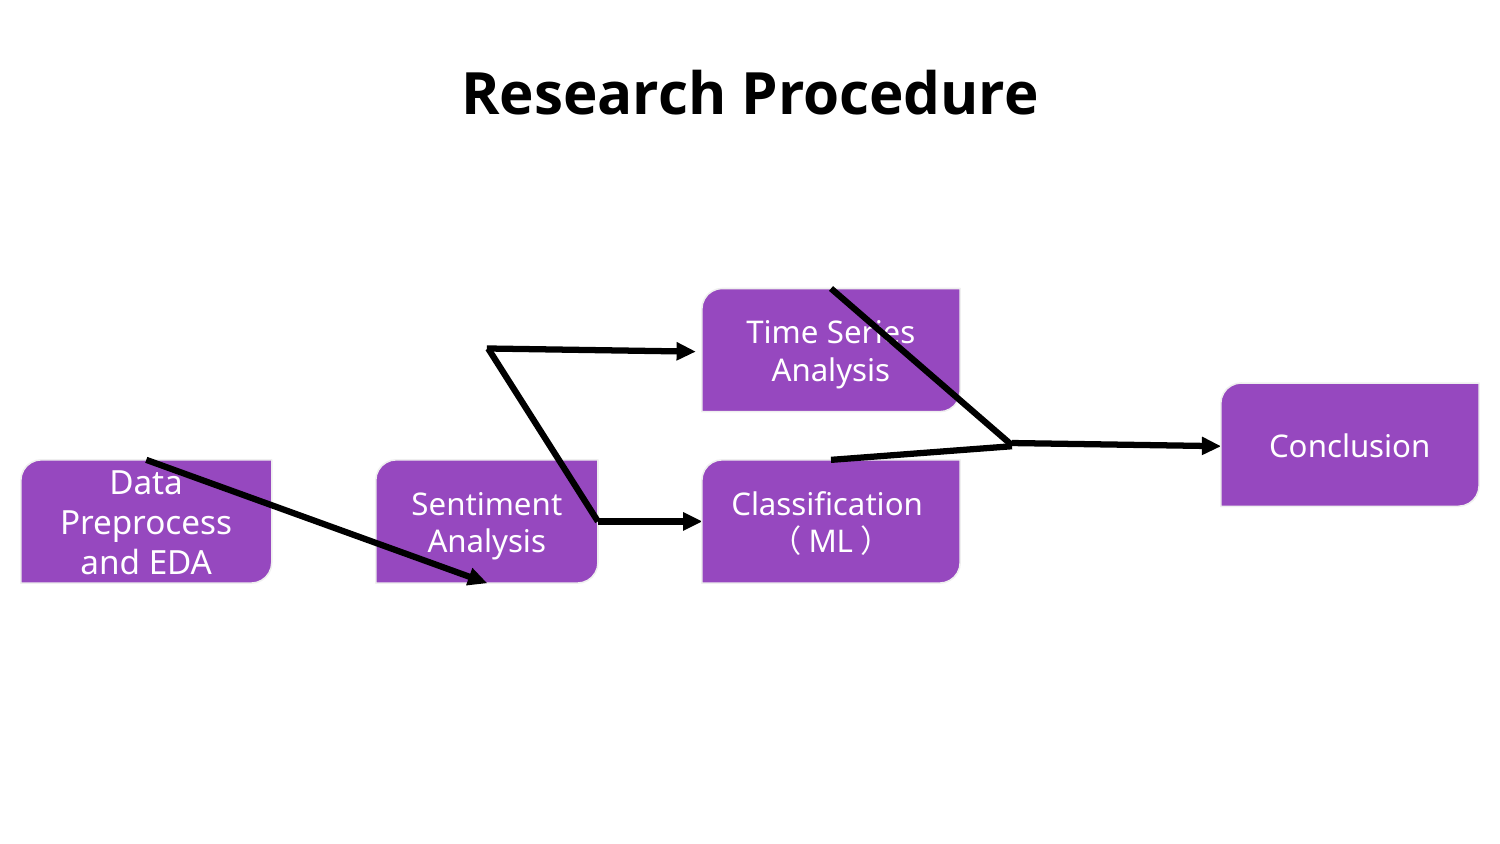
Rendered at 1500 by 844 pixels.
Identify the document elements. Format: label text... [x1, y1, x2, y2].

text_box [959, 349, 1013, 445]
text_box Data Preprocess and EDA [20, 459, 272, 584]
title Research Procedure [116, 41, 1383, 136]
text_box Time Series Analysis [837, 288, 961, 389]
text_box Conclusion [1220, 382, 1480, 507]
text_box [1011, 442, 1221, 447]
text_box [486, 348, 696, 352]
text_box Time Series Analysis [701, 288, 954, 412]
text_box Classification（ML） [701, 459, 961, 584]
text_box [959, 445, 1013, 522]
text_box Sentiment Analysis [375, 459, 598, 584]
